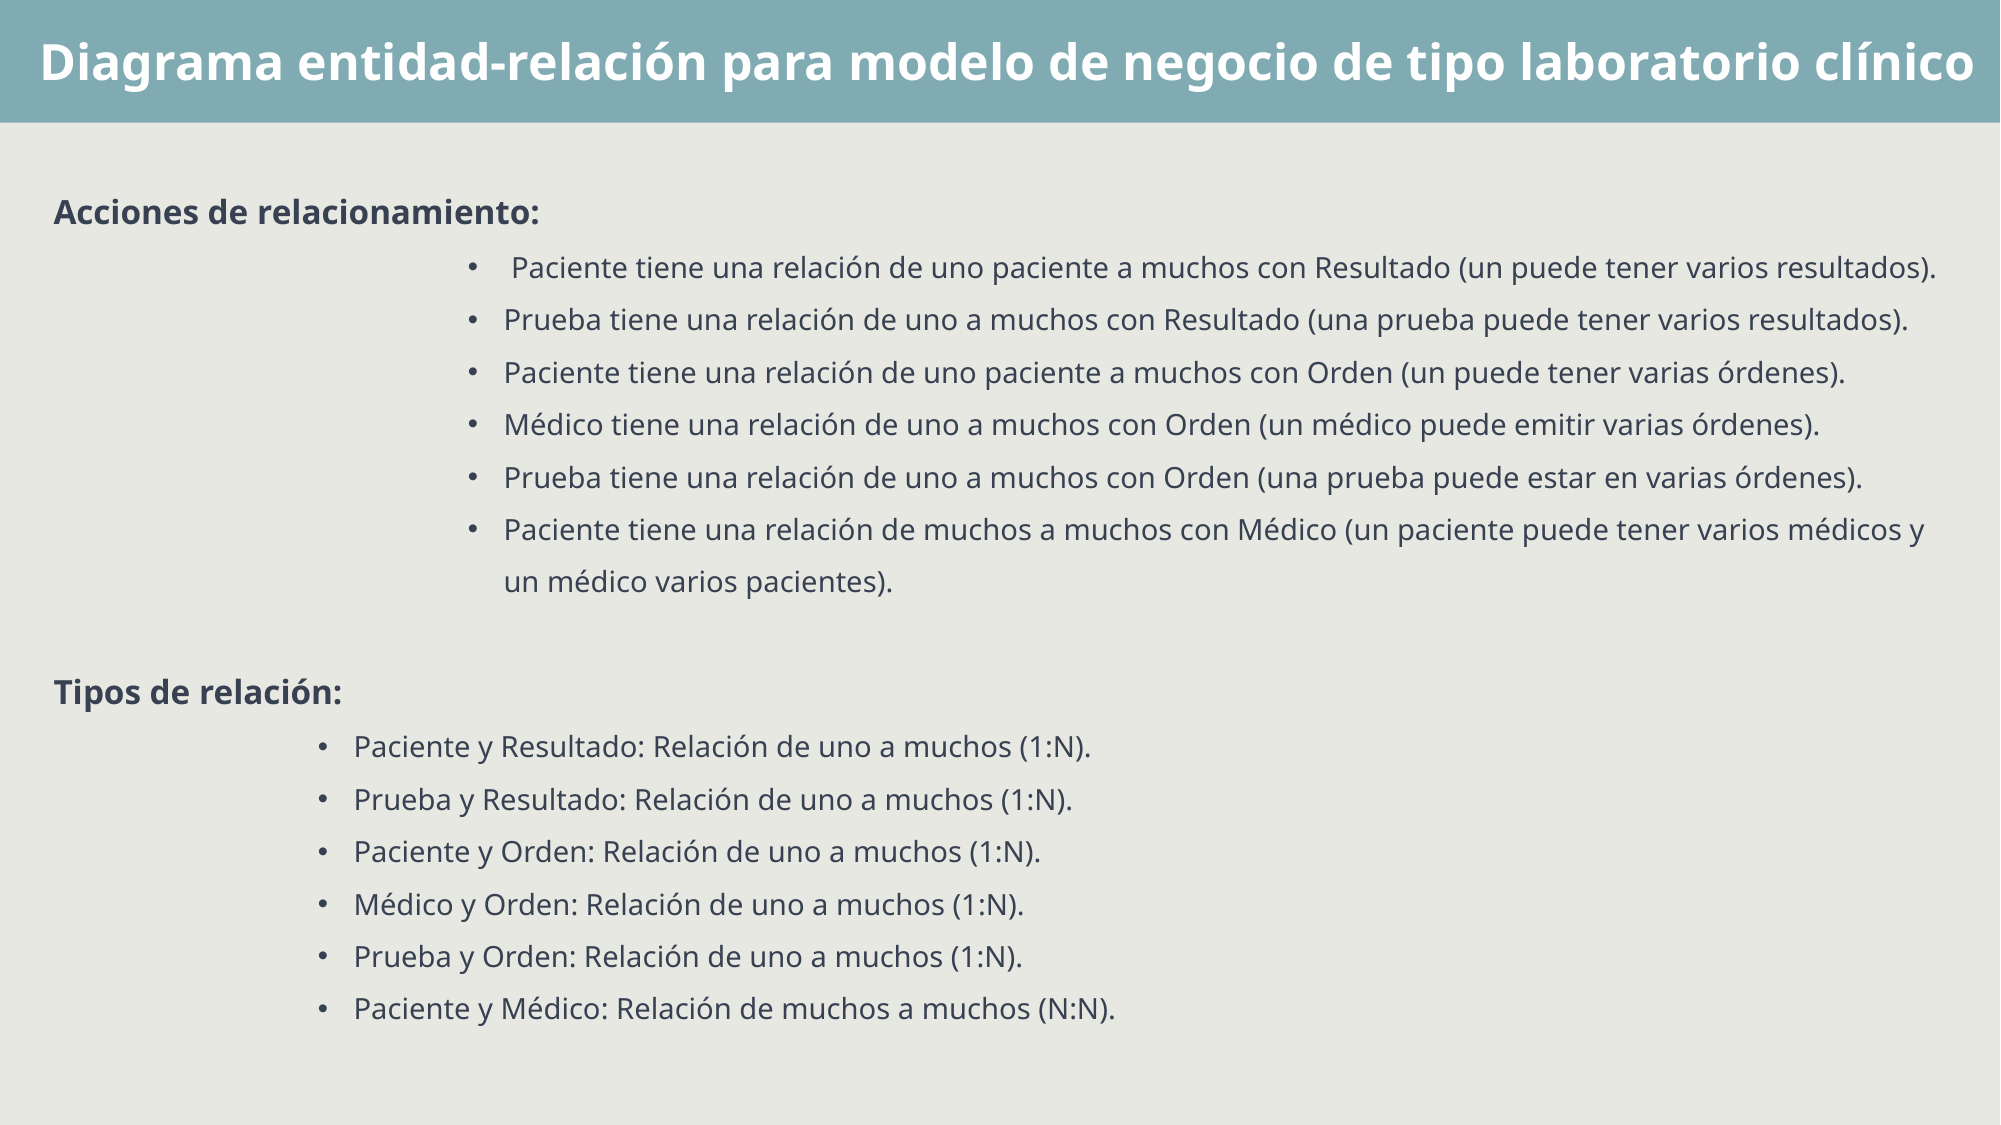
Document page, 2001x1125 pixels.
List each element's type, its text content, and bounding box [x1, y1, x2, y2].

text_box [0, 0, 2000, 124]
text_box Diagrama entidad-relación para modelo de negocio de tipo laboratorio clínico [7, 23, 2000, 99]
text_box Acciones de relacionamiento: Paciente tiene una relación de uno paciente a muchos con Resultado (un puede tener varios resultados). Prueba tiene una relación de uno a muchos con Resultado (una prueba puede tener varios resultados). Paciente tiene una relación de uno paciente a muchos con Orden (un puede tener varias órdenes). Médico tiene una relación de uno a muchos con Orden (un médico puede emitir varias órdenes). Prueba tiene una relación de uno a muchos con Orden (una prueba puede estar en varias órdenes). Paciente tiene una relación de muchos a muchos con Médico (un paciente puede tener varios médicos y un médico varios pacientes). Tipos de relación: Paciente y Resultado: Relación de uno a muchos (1:N). Prueba y Resultado: Relación de uno a muchos (1:N). Paciente y Orden: Relación de uno a muchos (1:N). Médico y Orden: Relación de uno a muchos (1:N). Prueba y Orden: Relación de uno a muchos (1:N). Paciente y Médico: Relación de muchos a muchos (N:N). [38, 164, 1977, 1125]
